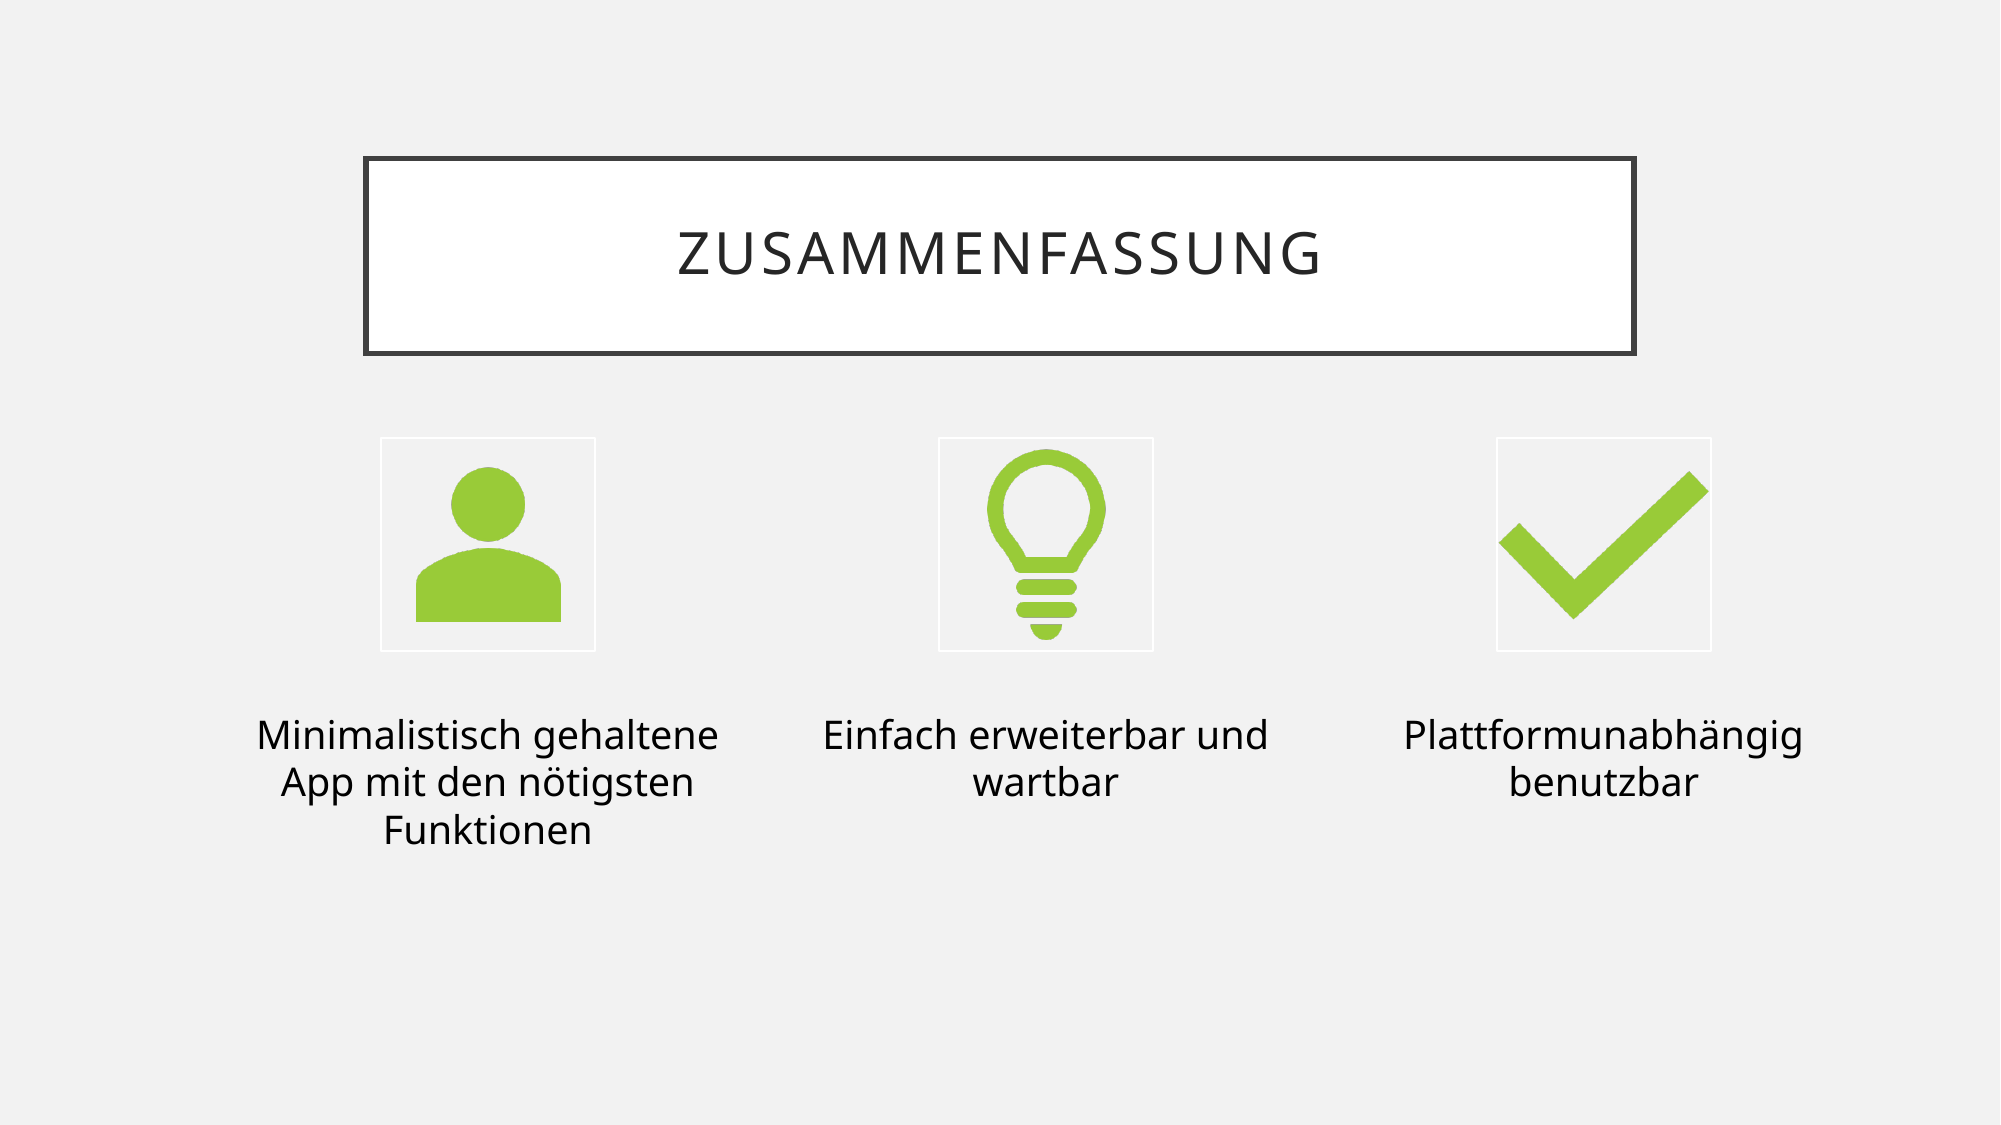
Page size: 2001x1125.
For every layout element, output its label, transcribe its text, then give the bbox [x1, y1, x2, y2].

title Zusammenfassung [363, 156, 1637, 302]
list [179, 302, 1912, 963]
